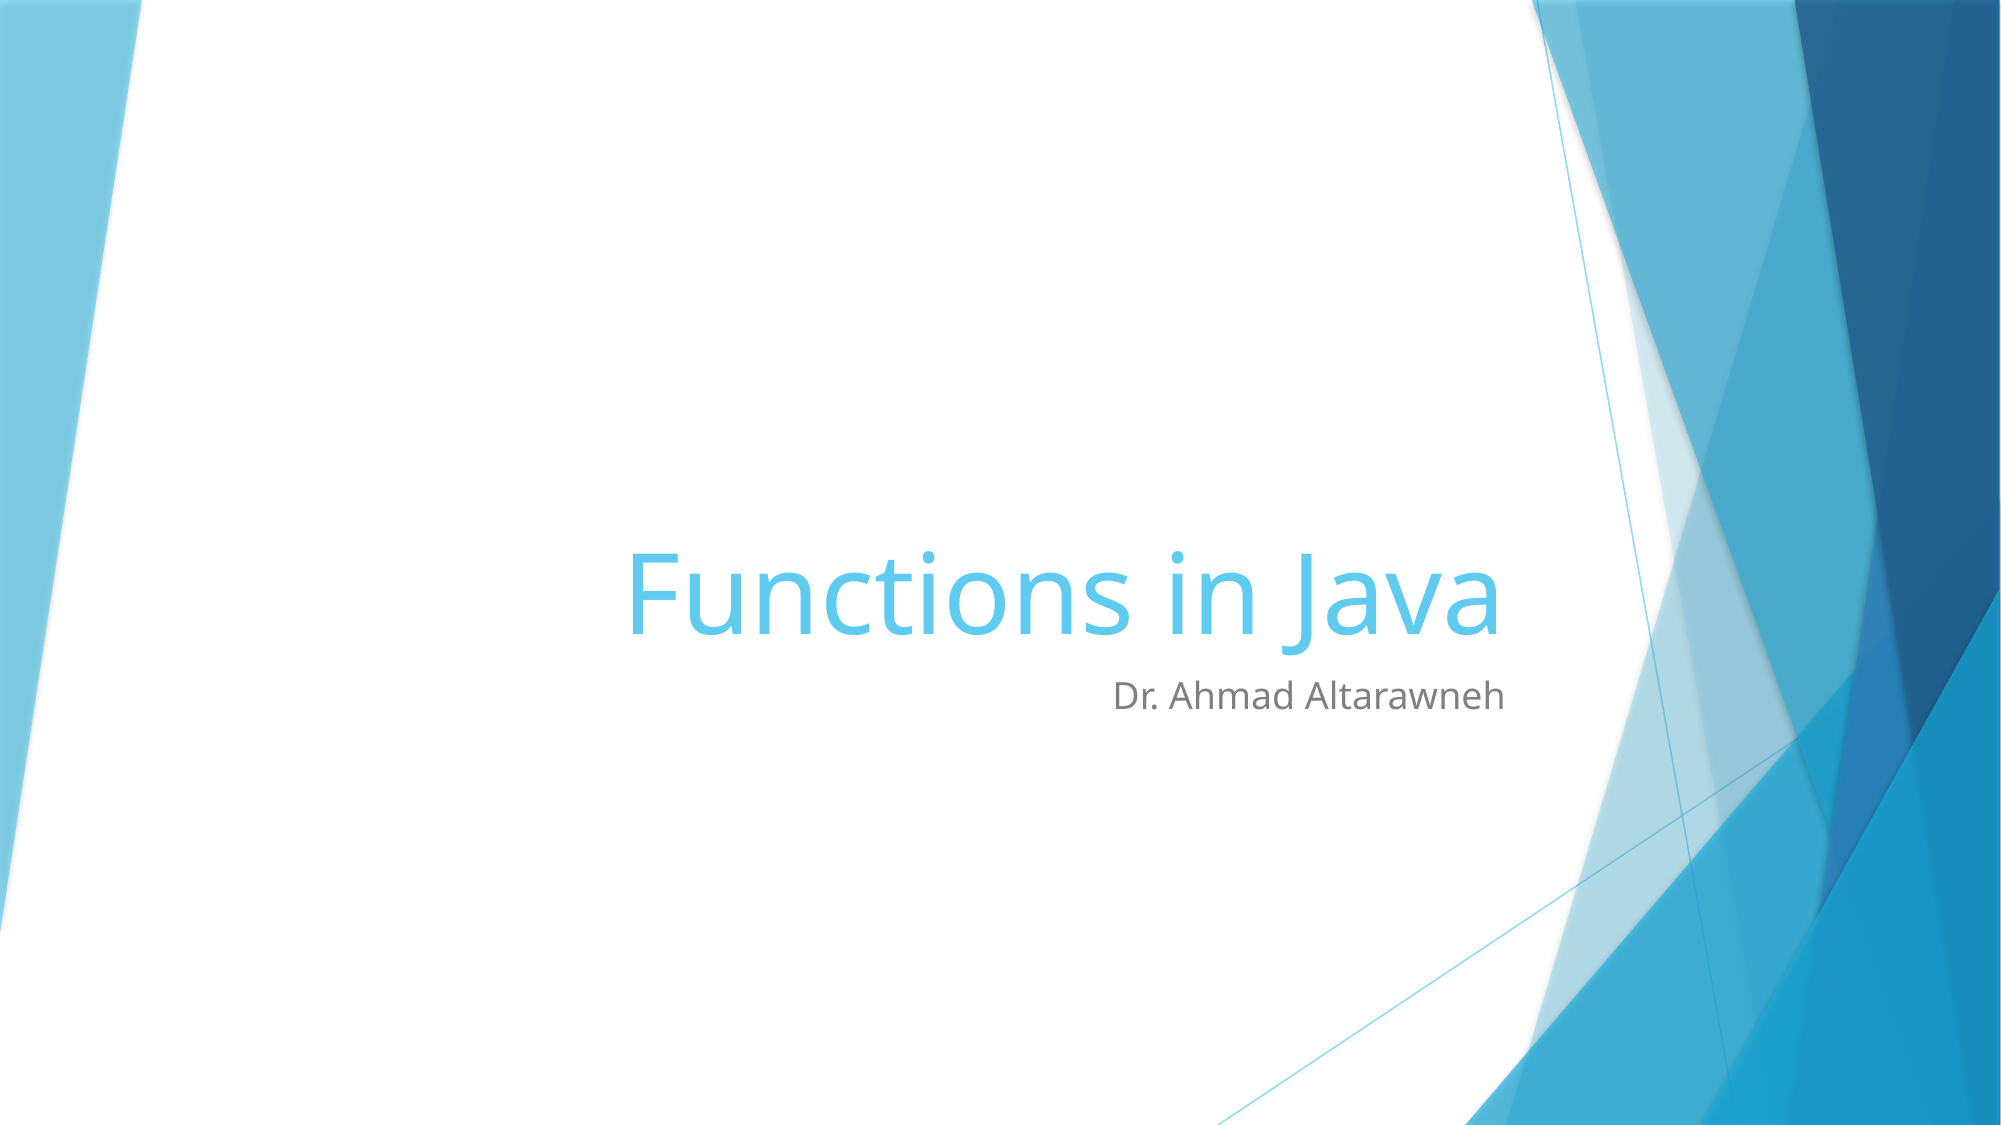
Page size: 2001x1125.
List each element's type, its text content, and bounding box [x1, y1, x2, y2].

title Functions in Java [247, 394, 1522, 664]
subtitle Dr. Ahmad Altarawneh [247, 664, 1522, 845]
